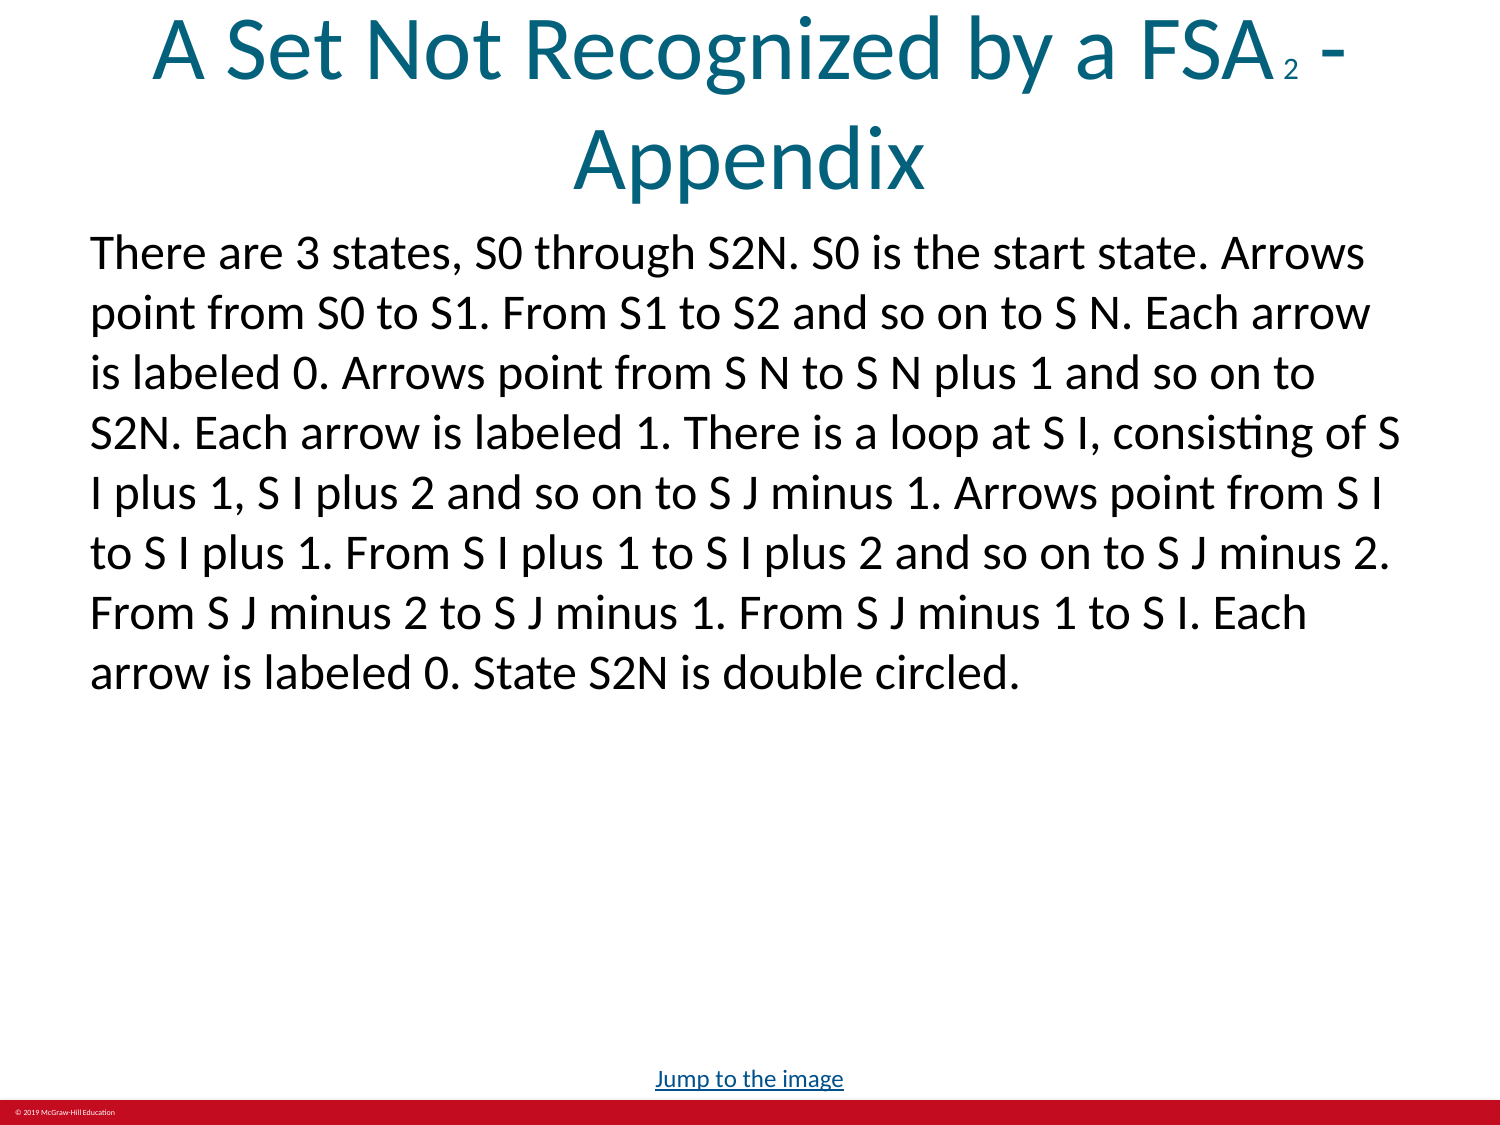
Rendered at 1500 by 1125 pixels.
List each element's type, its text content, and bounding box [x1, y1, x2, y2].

list Jump to the image [568, 1062, 932, 1093]
title A Set Not Recognized by a FSA 2 - Appendix [0, 0, 1500, 195]
list There are 3 states, S0 through S2N. S0 is the start state. Arrows point from S0 to S1. From S1 to S2 and so on to S N. Each arrow is labeled 0. Arrows point from S N to S N plus 1 and so on to S2N. Each arrow is labeled 1. There is a loop at S I, consisting of S I plus 1, S I plus 2 and so on to S J minus 1. Arrows point from S I to S I plus 1. From S I plus 1 to S I plus 2 and so on to S J minus 2. From S J minus 2 to S J minus 1. From S J minus 1 to S I. Each arrow is labeled 0. State S2N is double circled. [75, 212, 1425, 1053]
